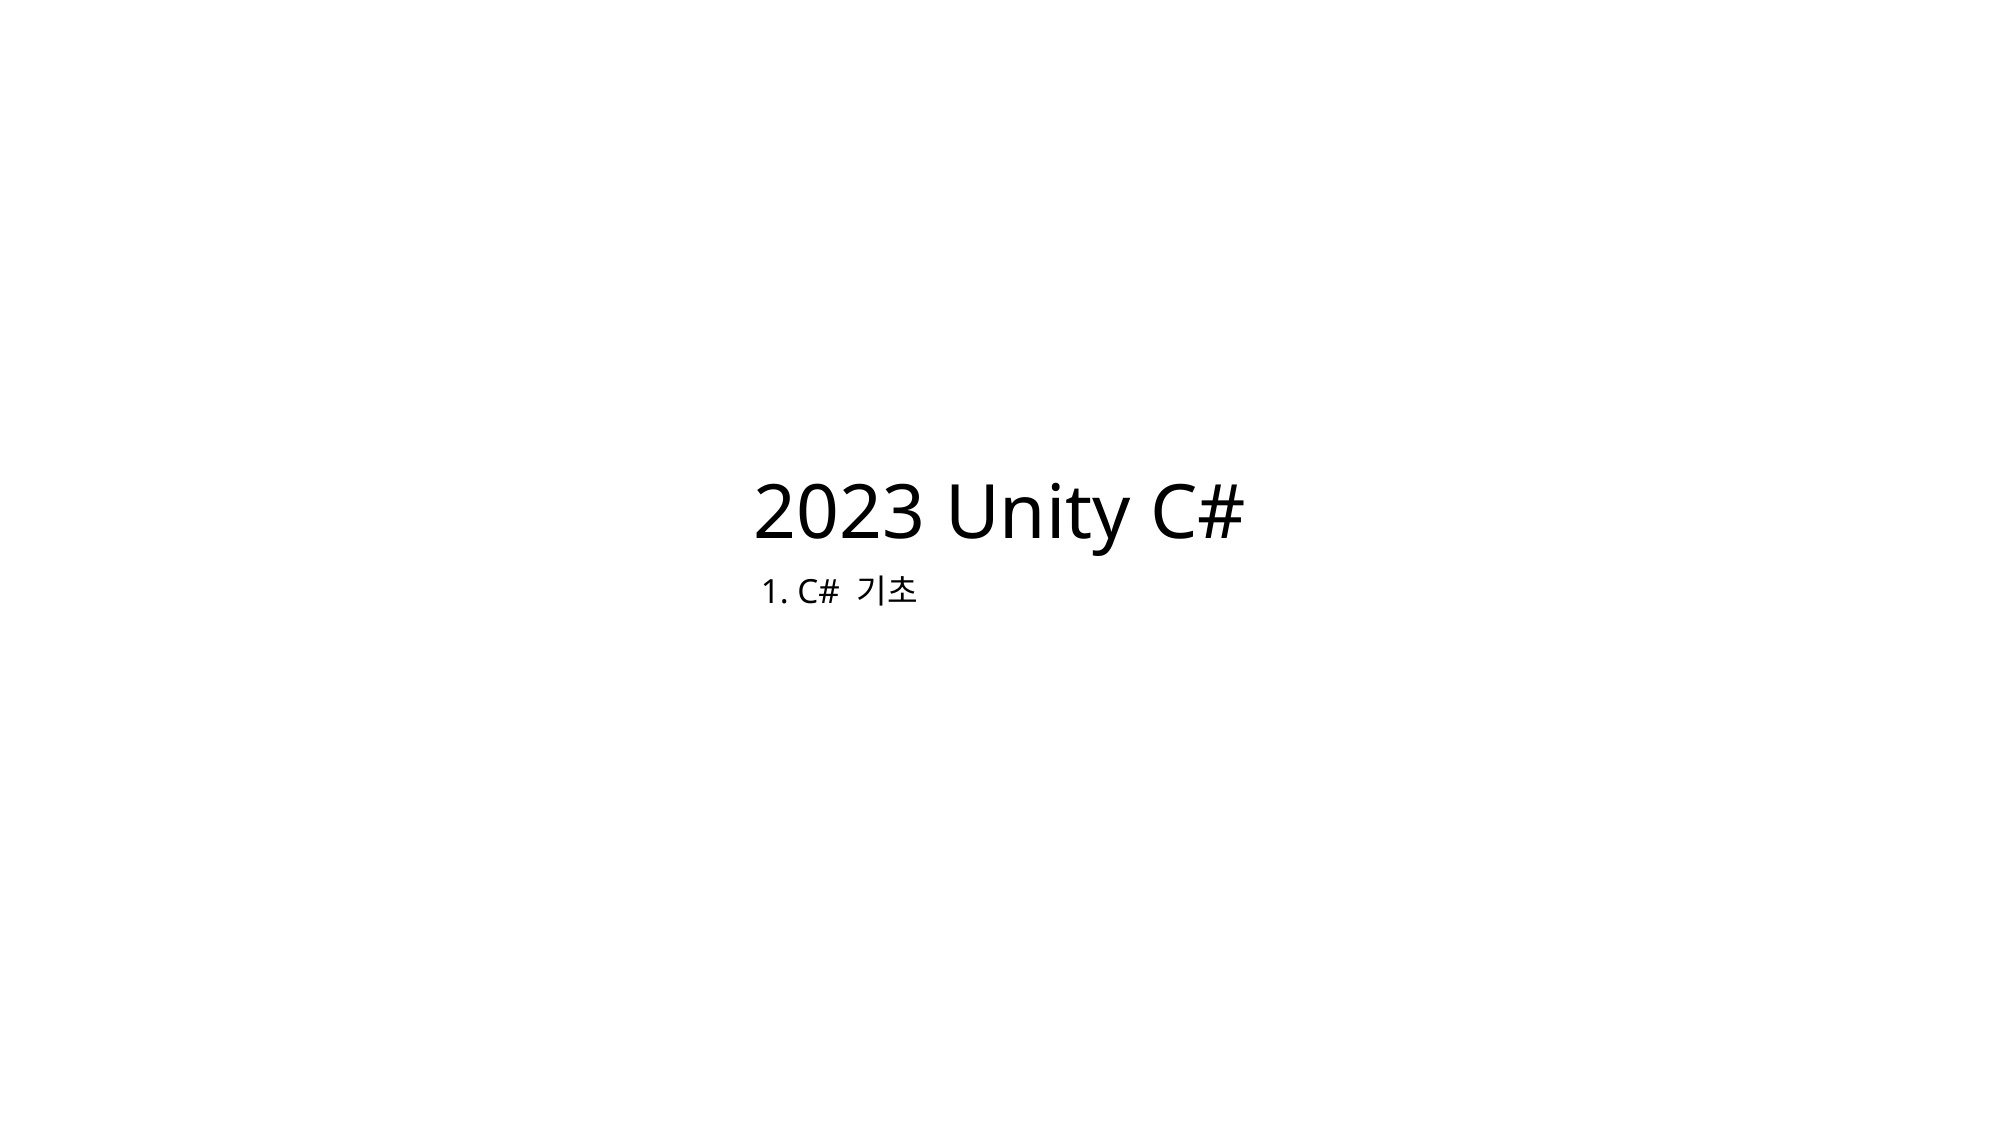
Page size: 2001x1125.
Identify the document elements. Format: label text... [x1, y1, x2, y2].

text_box 2023 Unity C# [738, 456, 1262, 562]
text_box 1. C# 기초 [746, 562, 933, 618]
